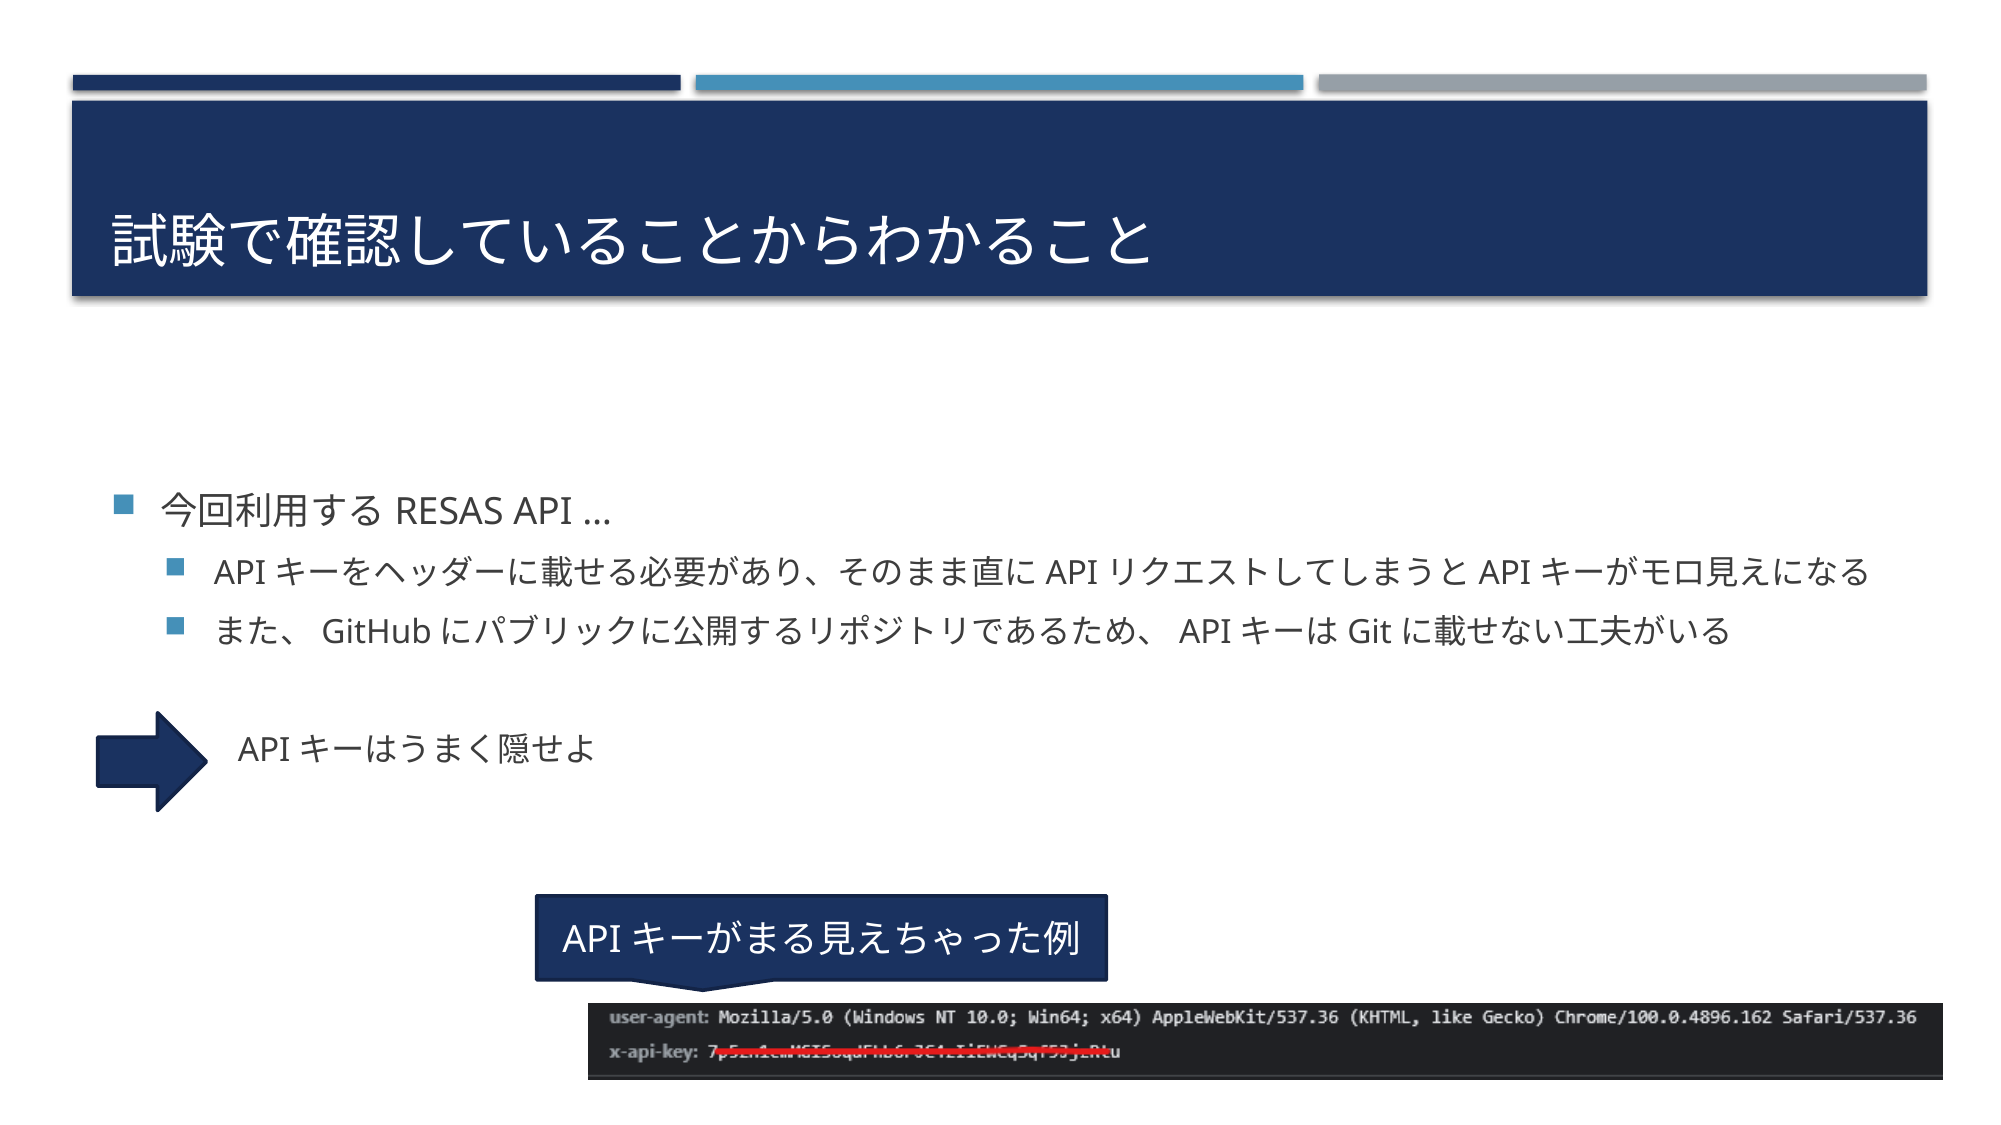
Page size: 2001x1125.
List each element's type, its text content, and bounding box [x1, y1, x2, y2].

text_box [95, 711, 208, 813]
title 試験で確認していることからわかること [95, 115, 1905, 282]
list 今回利用するRESAS API … APIキーをヘッダーに載せる必要があり、そのまま直にAPIリクエストしてしまうとAPIキーがモロ見えになる また、GitHubにパブリックに公開するリポジトリであるため、APIキーはGitに載せない工夫がいる APIキーはうまく隠せよ [95, 326, 1905, 930]
picture [588, 1002, 1943, 1081]
text_box APIキーがまる見えちゃった例 [534, 894, 1109, 993]
